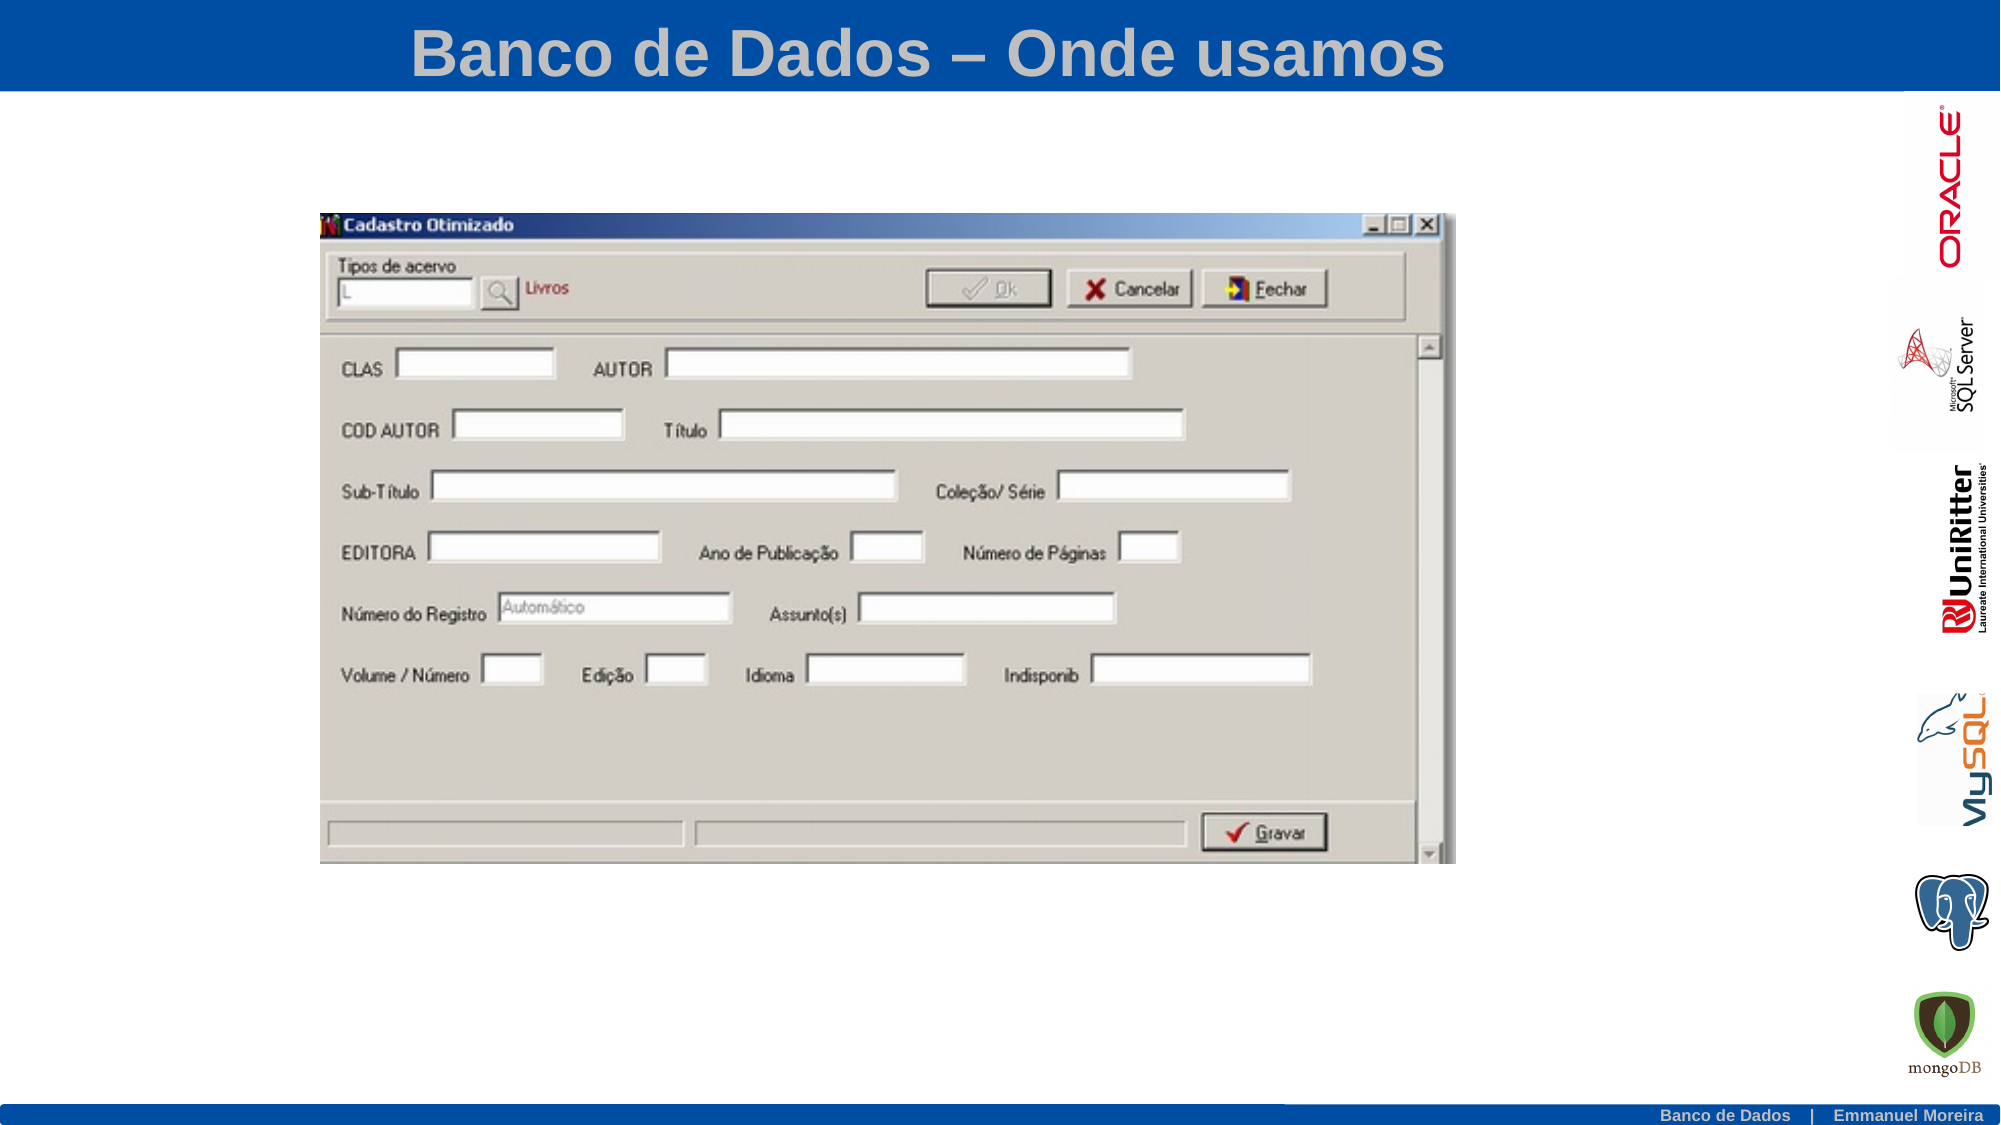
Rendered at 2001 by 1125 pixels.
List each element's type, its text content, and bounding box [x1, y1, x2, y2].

picture [1932, 457, 2000, 644]
picture [1891, 92, 2000, 452]
picture [320, 213, 1456, 864]
picture [1918, 694, 1992, 826]
picture [1897, 979, 1992, 1090]
text_box Banco de Dados – Onde usamos [395, 1, 1463, 97]
picture [1915, 874, 1989, 951]
